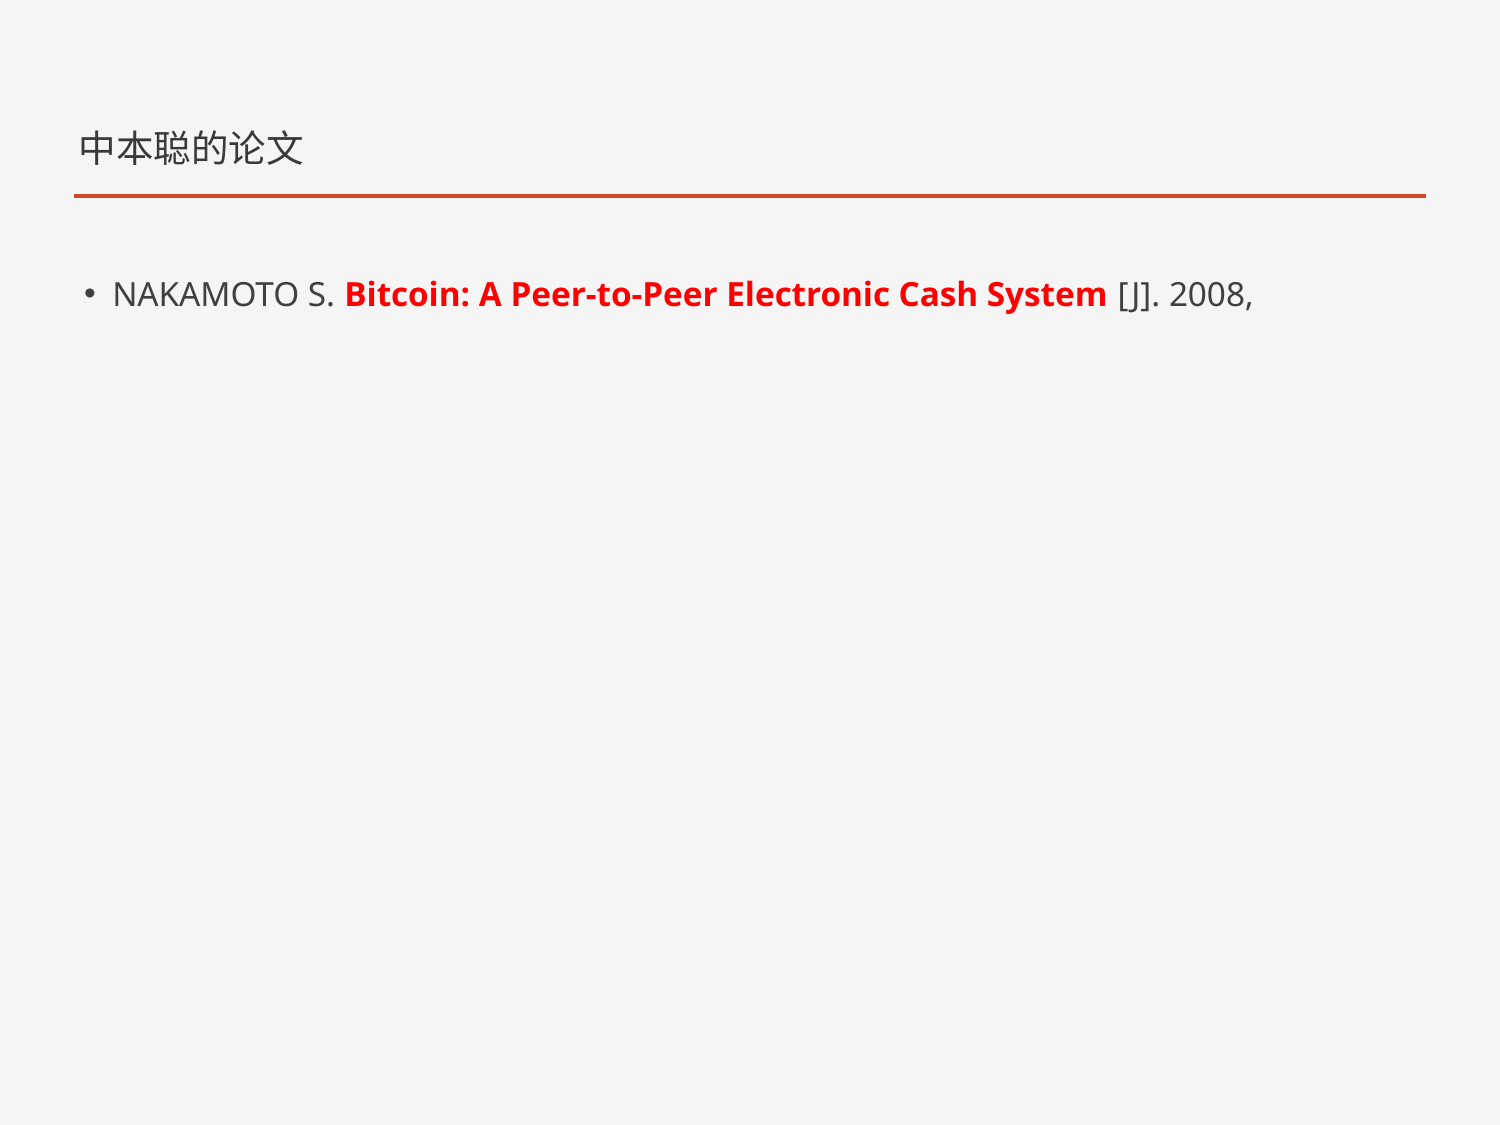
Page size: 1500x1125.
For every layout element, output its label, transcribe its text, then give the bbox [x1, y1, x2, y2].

list NAKAMOTO S. Bitcoin: A Peer-to-Peer Electronic Cash System [J]. 2008, [69, 267, 1366, 357]
list 中本聪的论文 [63, 72, 797, 178]
